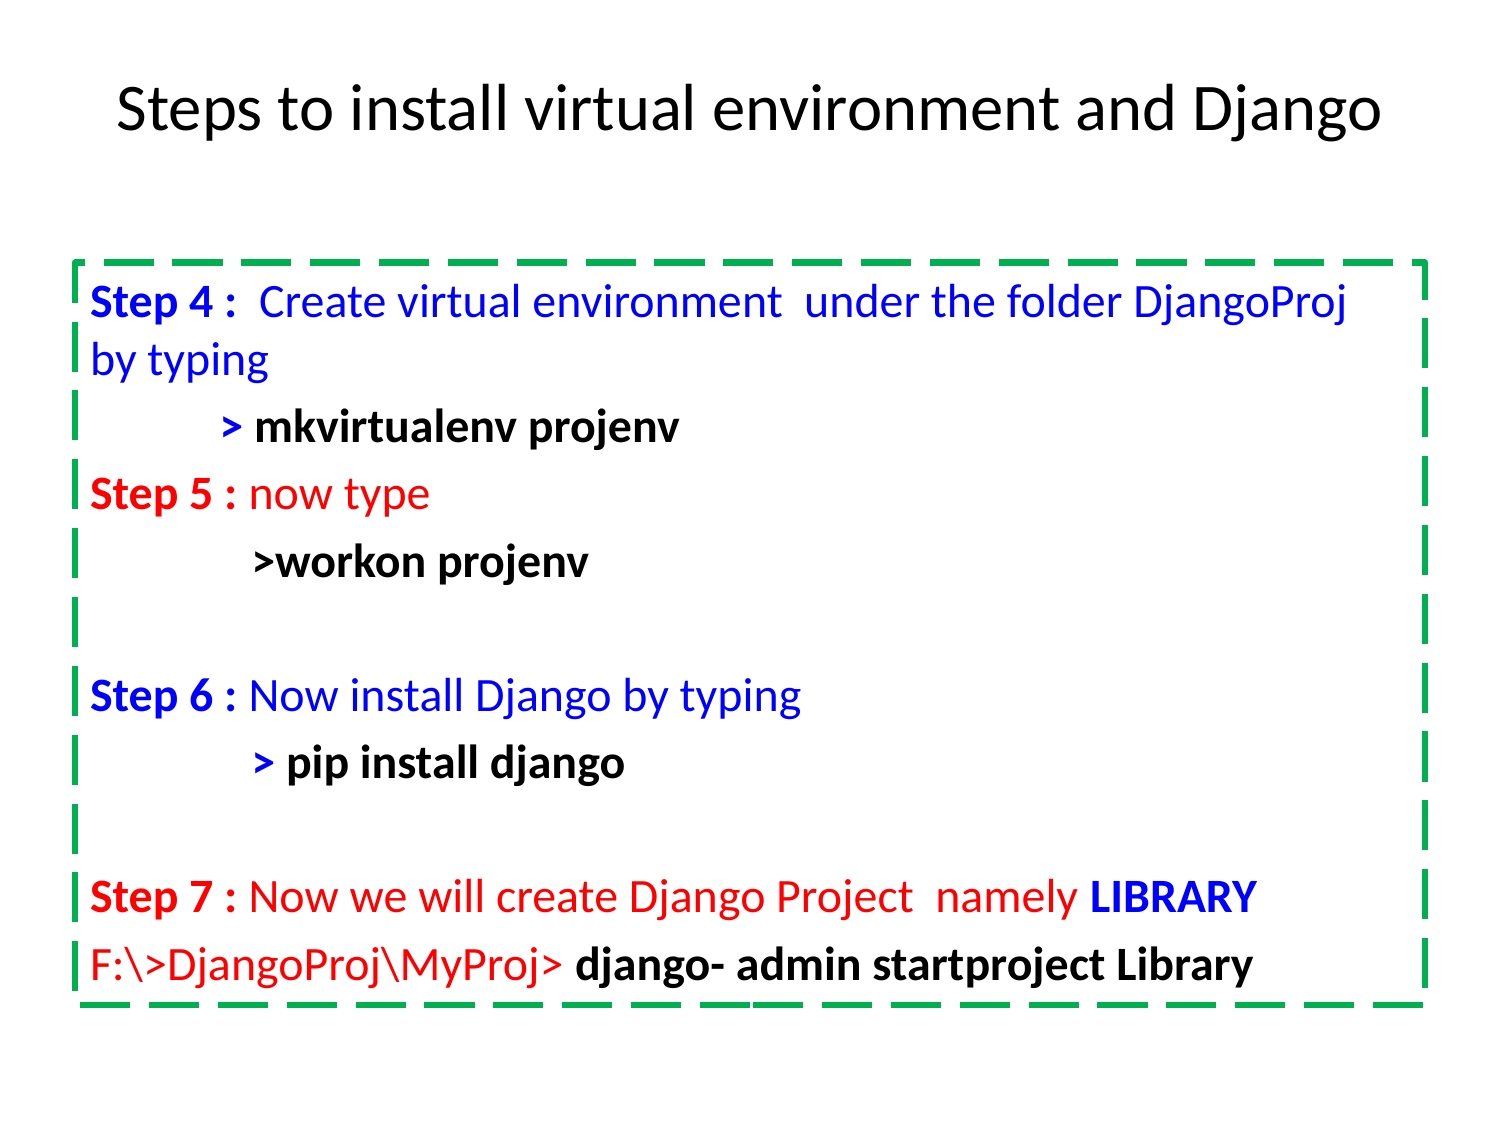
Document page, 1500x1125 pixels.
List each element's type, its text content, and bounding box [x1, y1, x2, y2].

title Steps to install virtual environment and Django [75, 45, 1425, 163]
list Step 4 : Create virtual environment under the folder DjangoProj by typing > mkvirtualenv projenv Step 5 : now type >workon projenv Step 6 : Now install Django by typing > pip install django Step 7 : Now we will create Django Project namely LIBRARY F:\>DjangoProj\MyProj> django- admin startproject Library [75, 262, 1425, 1005]
